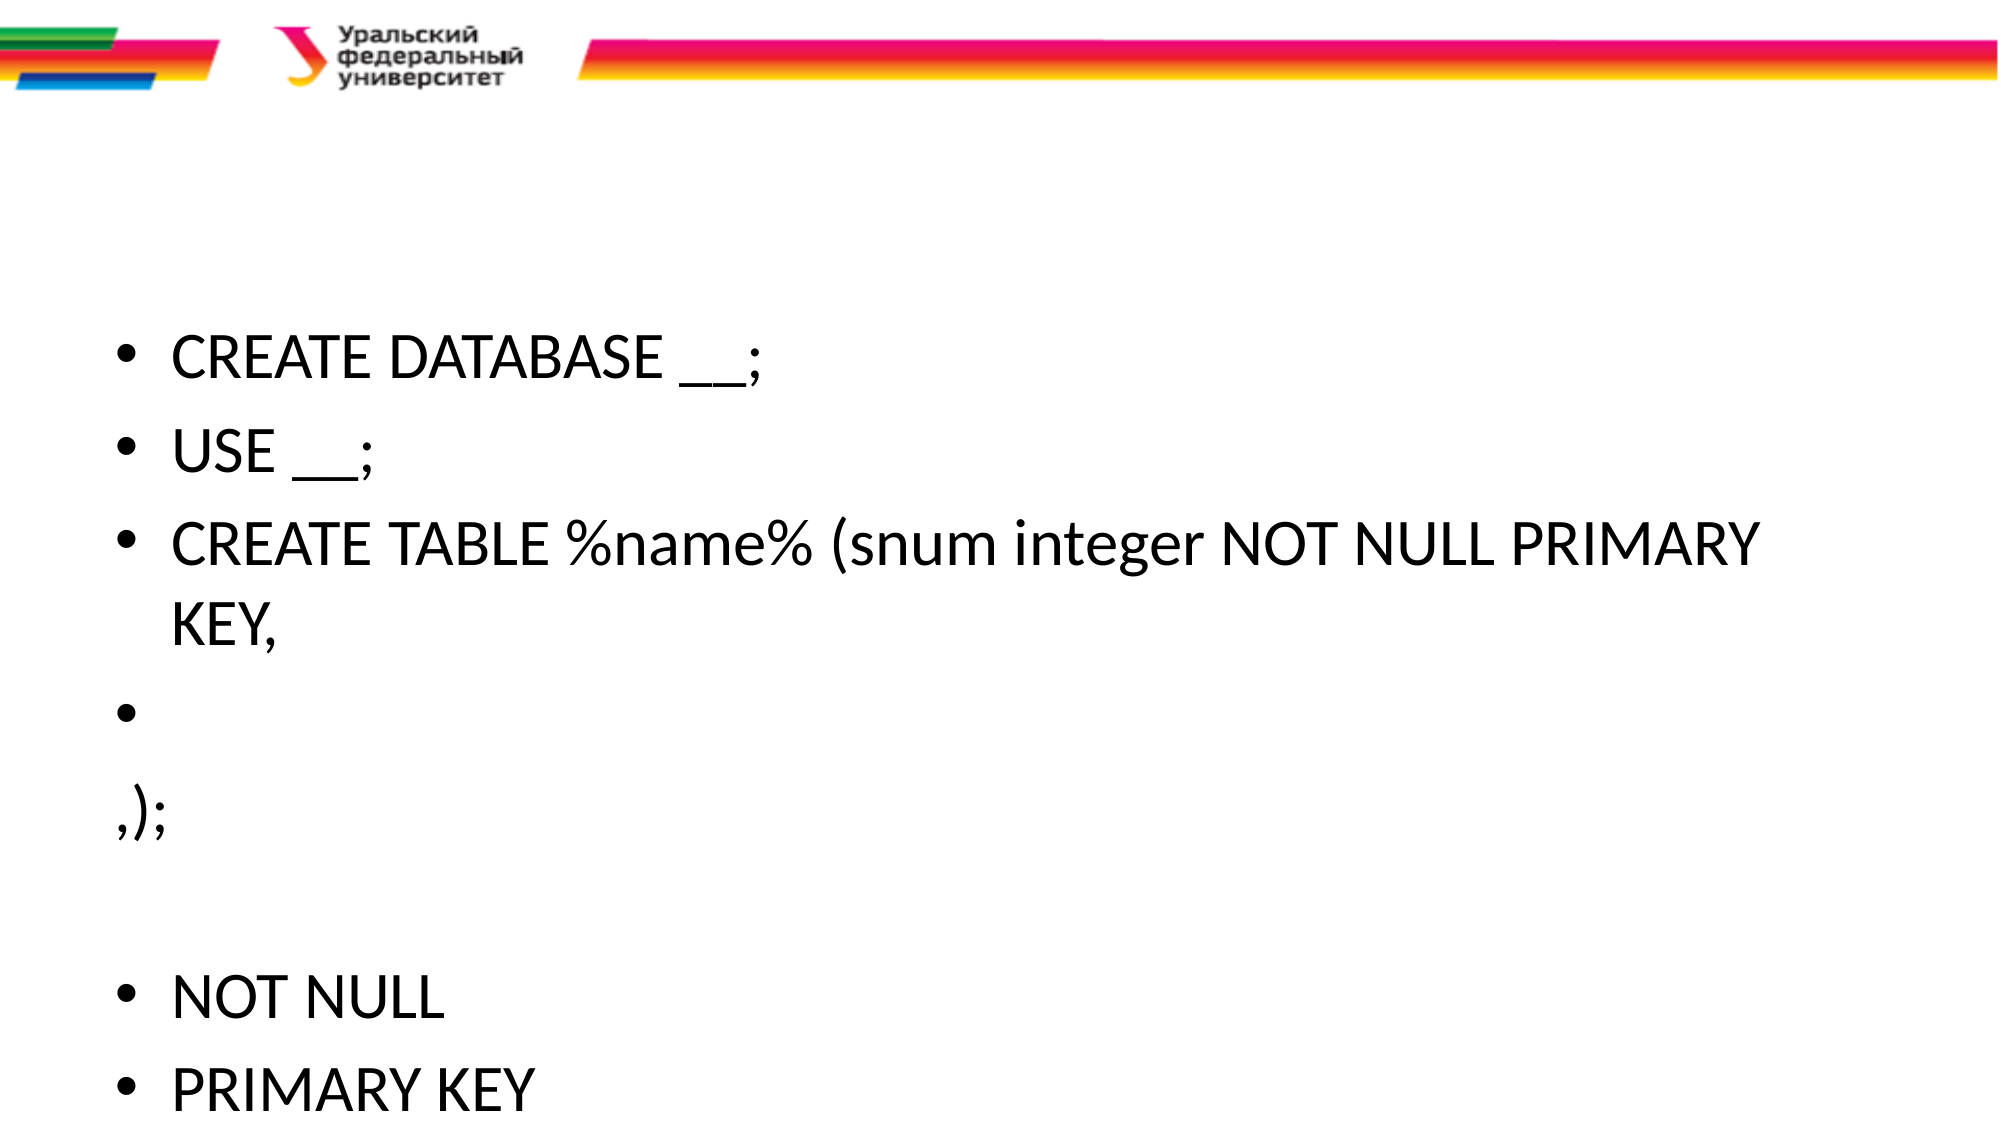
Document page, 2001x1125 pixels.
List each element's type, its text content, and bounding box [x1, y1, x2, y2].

list CREATE DATABASE __; USE __; CREATE TABLE %name% (snum integer NOT NULL PRIMARY KEY, ,); NOT NULL PRIMARY KEY FOREIGN KEY [99, 304, 1900, 1032]
picture [0, 0, 2000, 105]
